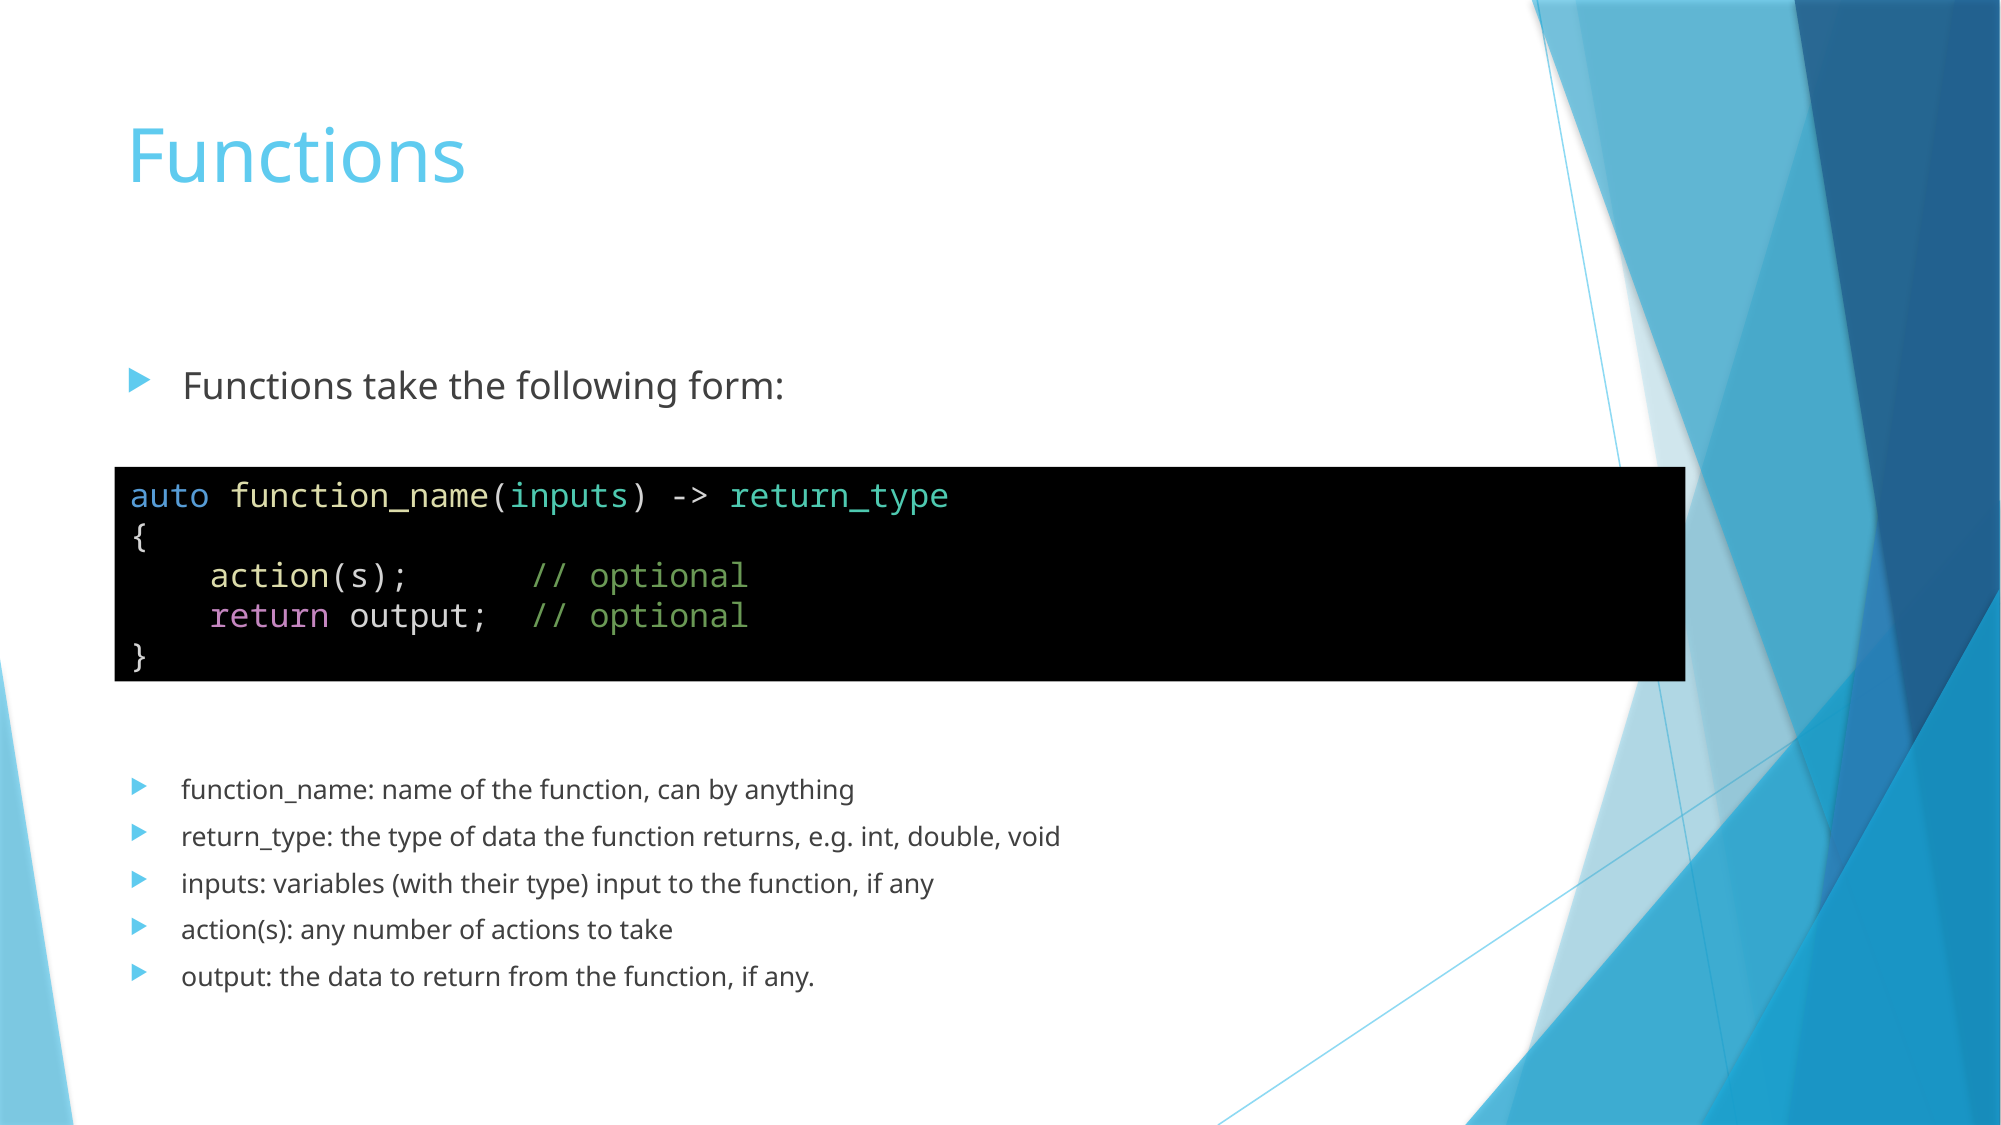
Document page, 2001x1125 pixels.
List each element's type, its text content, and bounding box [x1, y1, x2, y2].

text_box auto function_name(inputs) -> return_type { action(s); // optional return output; // optional } [114, 466, 1686, 682]
text_box function_name: name of the function, can by anything return_type: the type of data the function returns, e.g. int, double, void inputs: variables (with their type) input to the function, if any action(s): any number of actions to take output: the data to return from the function, if any. [114, 765, 1525, 1068]
title Functions [111, 99, 1522, 317]
list Functions take the following form: [111, 354, 1522, 418]
